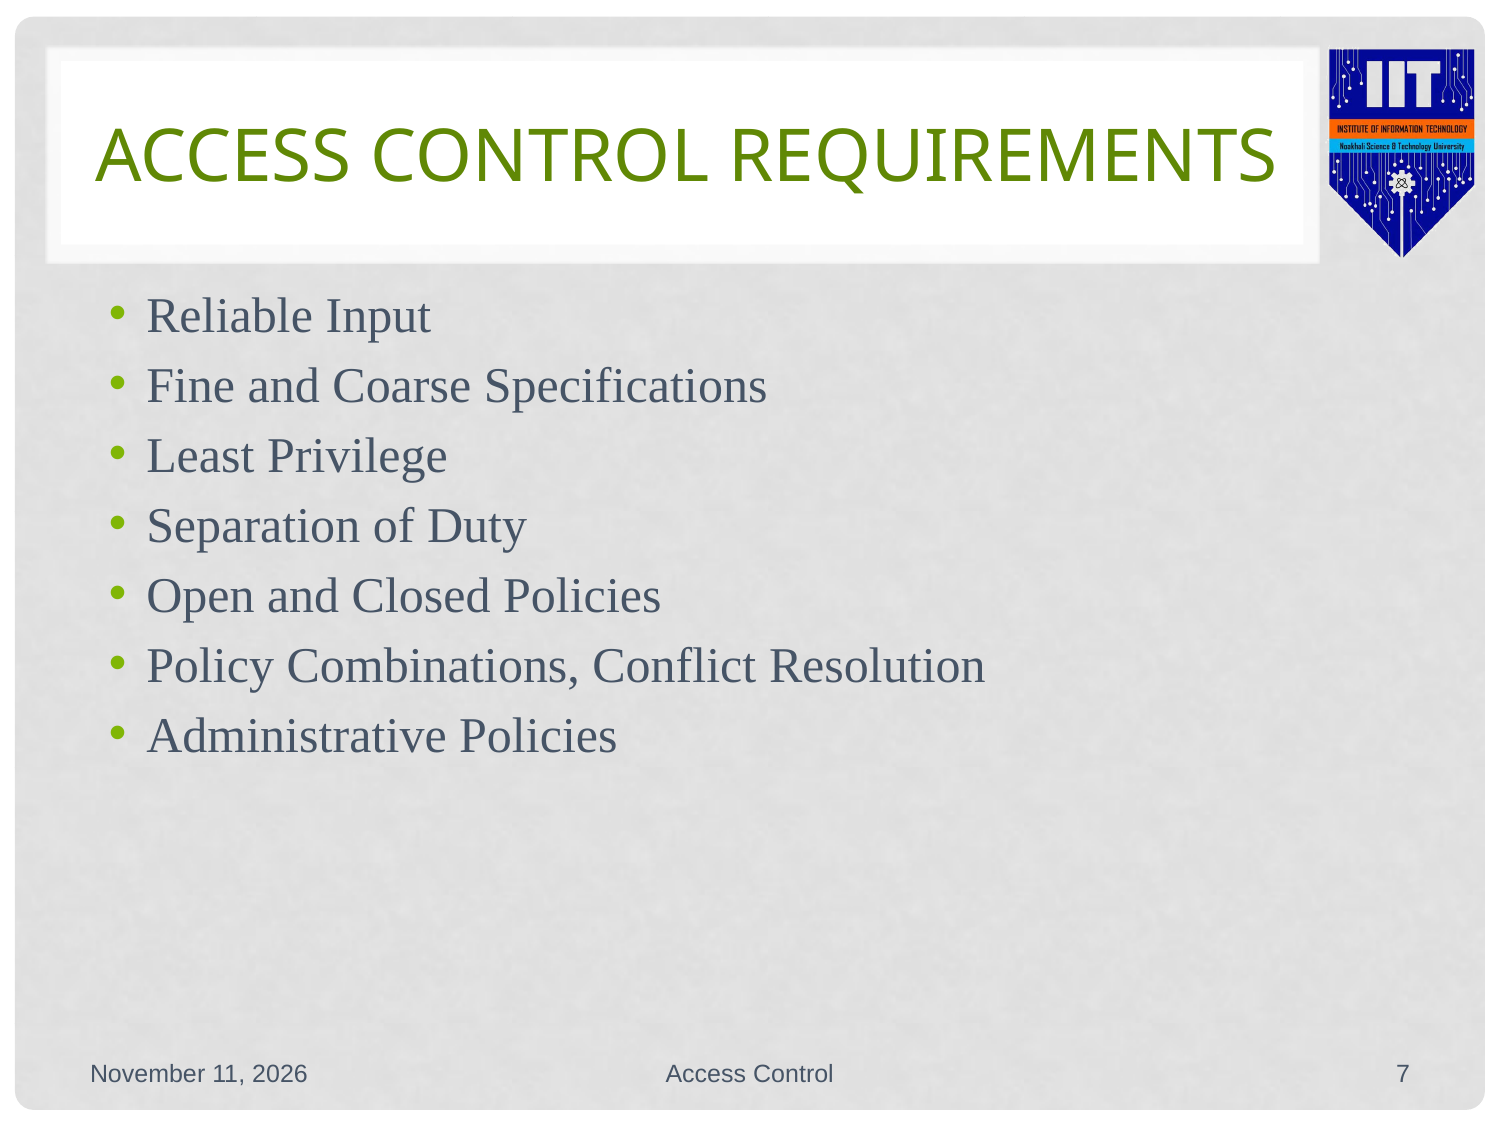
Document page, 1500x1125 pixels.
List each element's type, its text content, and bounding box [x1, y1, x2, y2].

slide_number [75, 1042, 425, 1103]
picture [1319, 45, 1485, 263]
list Reliable Input Fine and Coarse Specifications Least Privilege Separation of Duty Open and Closed Policies Policy Combinations, Conflict Resolution Administrative Policies [75, 275, 1425, 1063]
title Access Control Requirements [69, 66, 1304, 238]
slide_number 6 [1074, 1042, 1425, 1103]
footer Access Control [512, 1042, 988, 1103]
